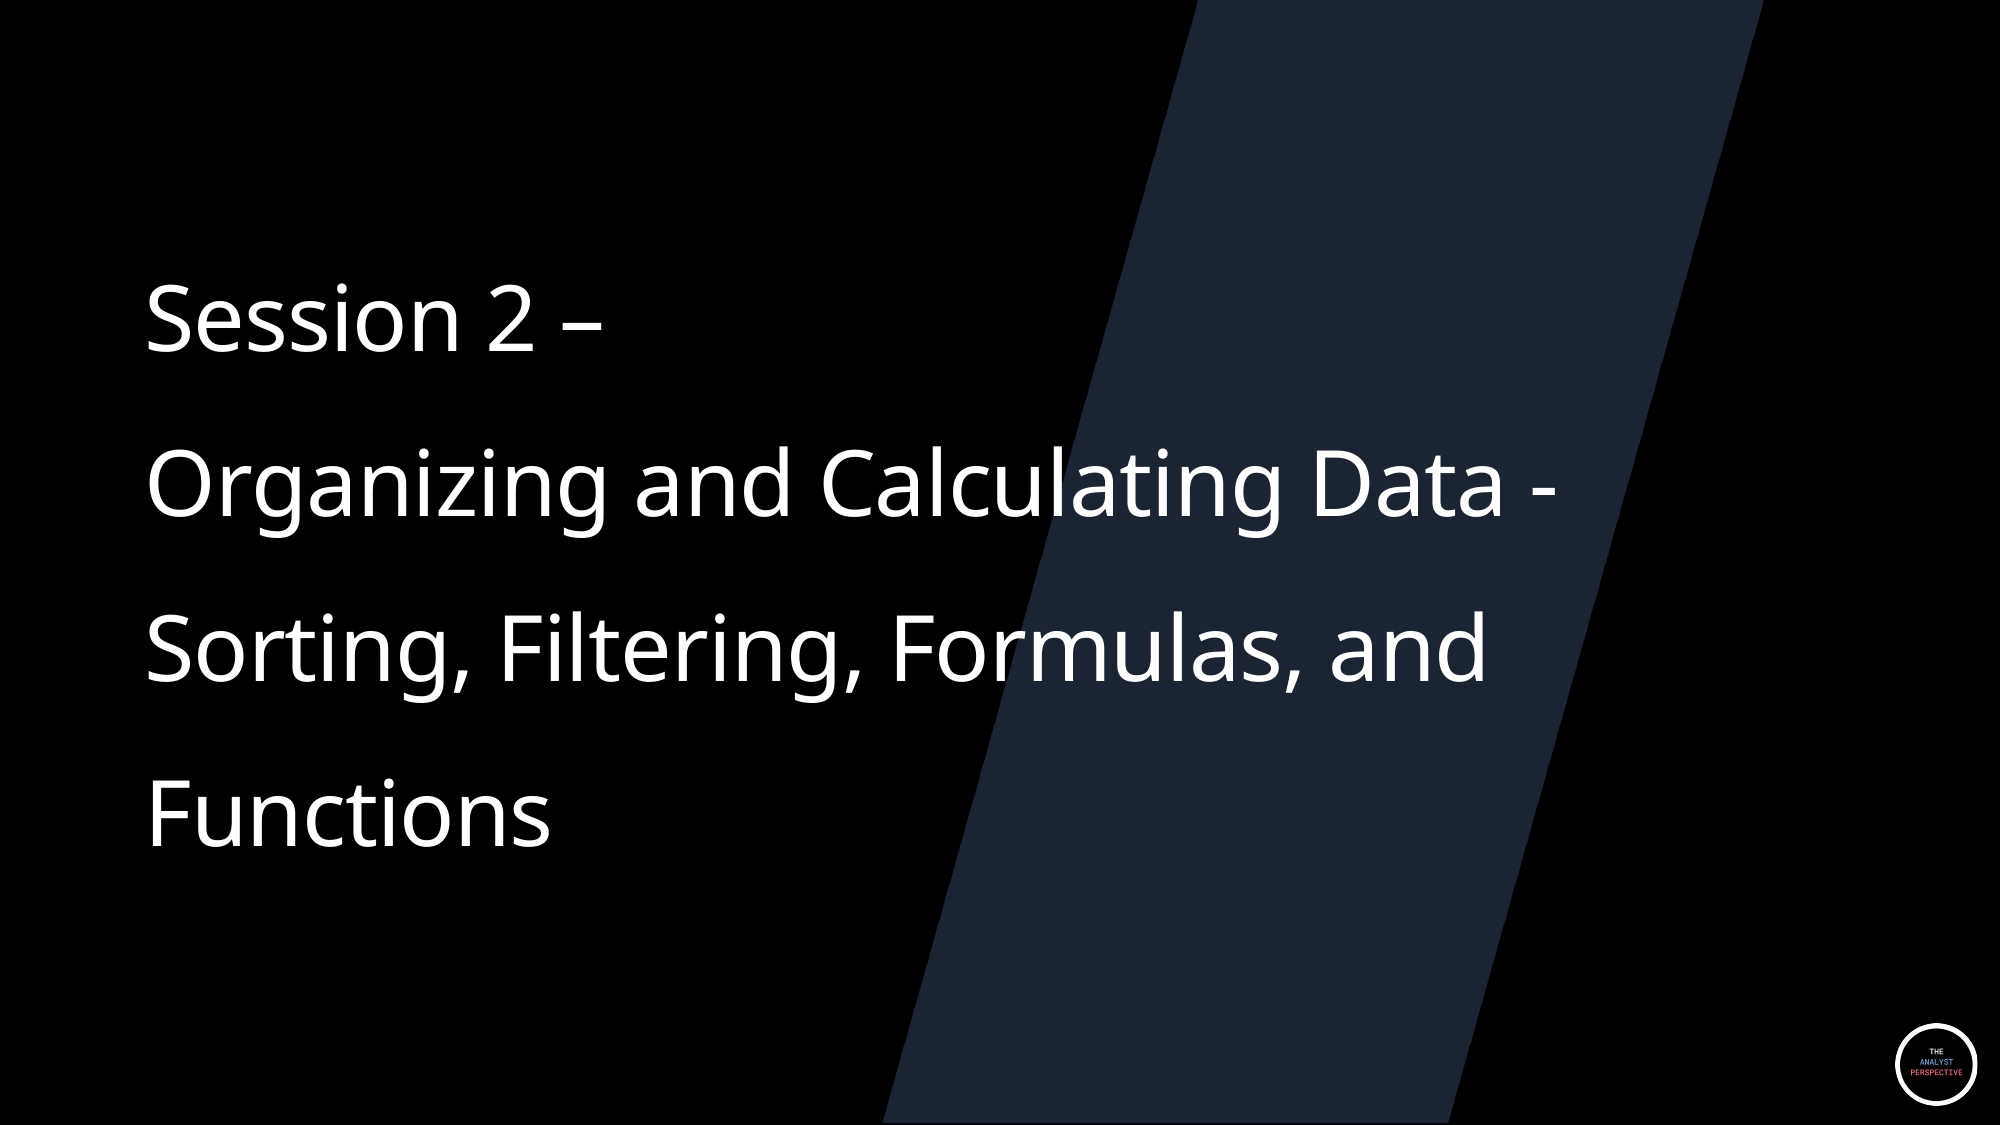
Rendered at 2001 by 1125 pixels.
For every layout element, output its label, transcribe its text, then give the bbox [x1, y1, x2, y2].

picture [825, 0, 1821, 1124]
picture [1895, 1023, 1978, 1106]
text_box Session 2 – Organizing and Calculating Data - Sorting, Filtering, Formulas, and Functions [129, 252, 1793, 873]
